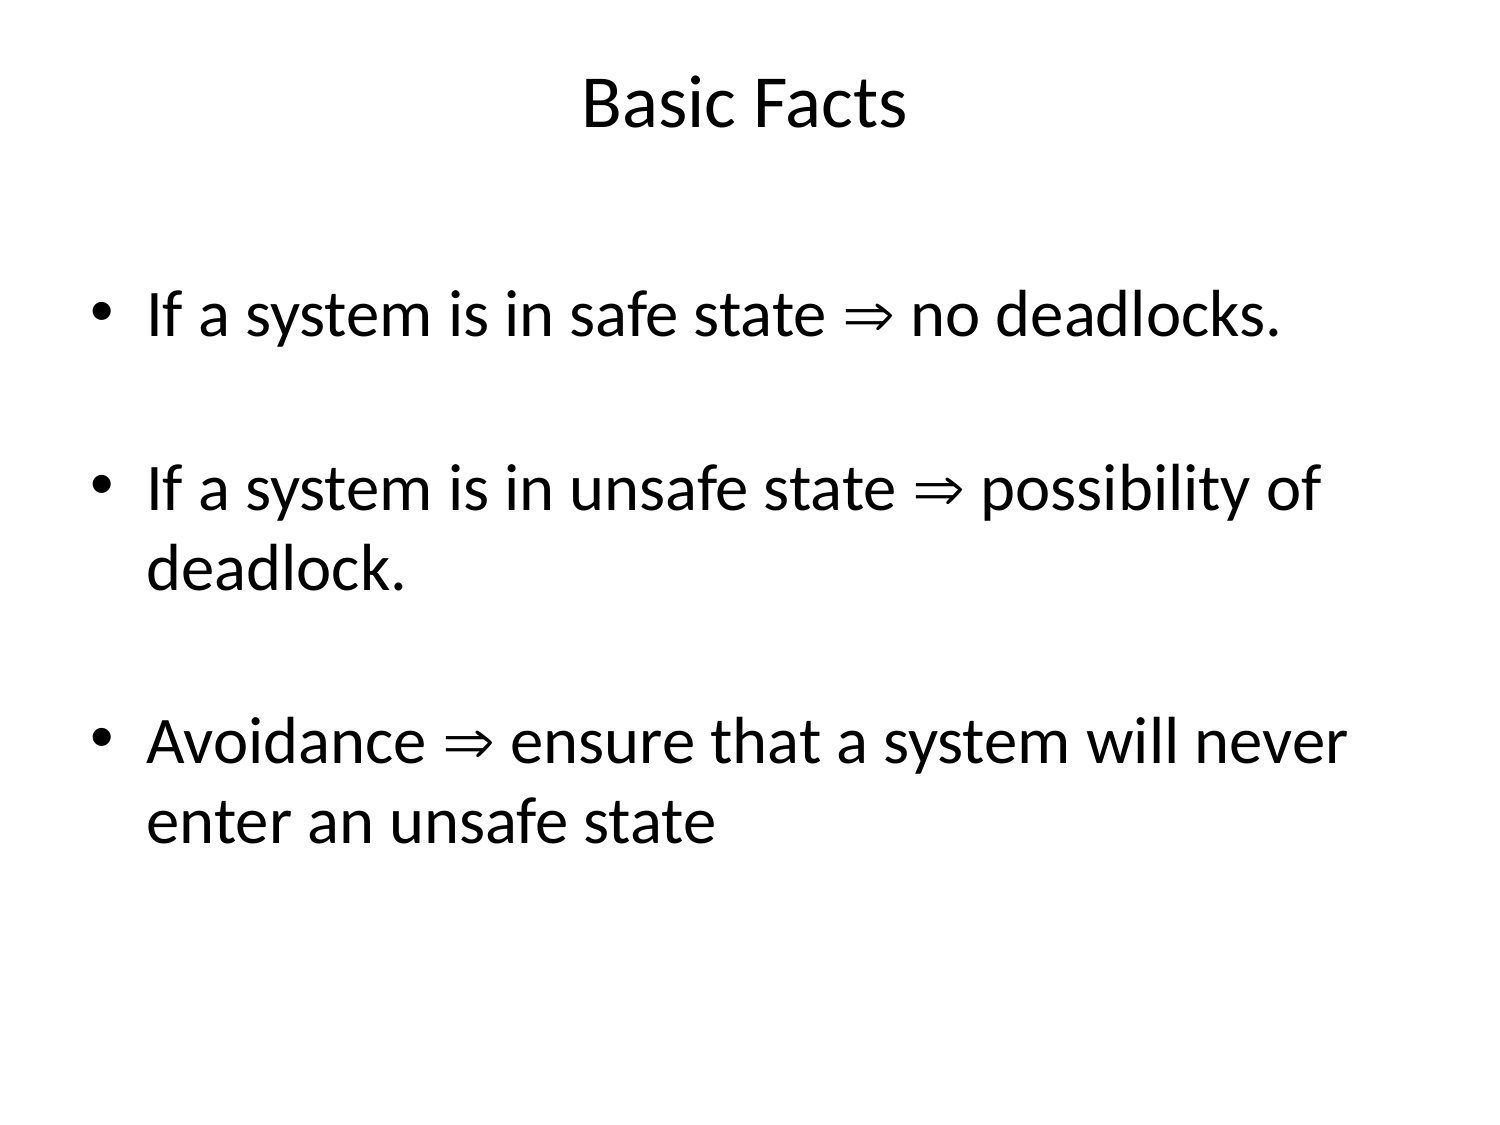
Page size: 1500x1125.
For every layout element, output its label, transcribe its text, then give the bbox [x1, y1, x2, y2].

list If a system is in safe state  no deadlocks. If a system is in unsafe state  possibility of deadlock. Avoidance  ensure that a system will never enter an unsafe state [75, 262, 1425, 1005]
title Basic Facts [107, 27, 1383, 167]
